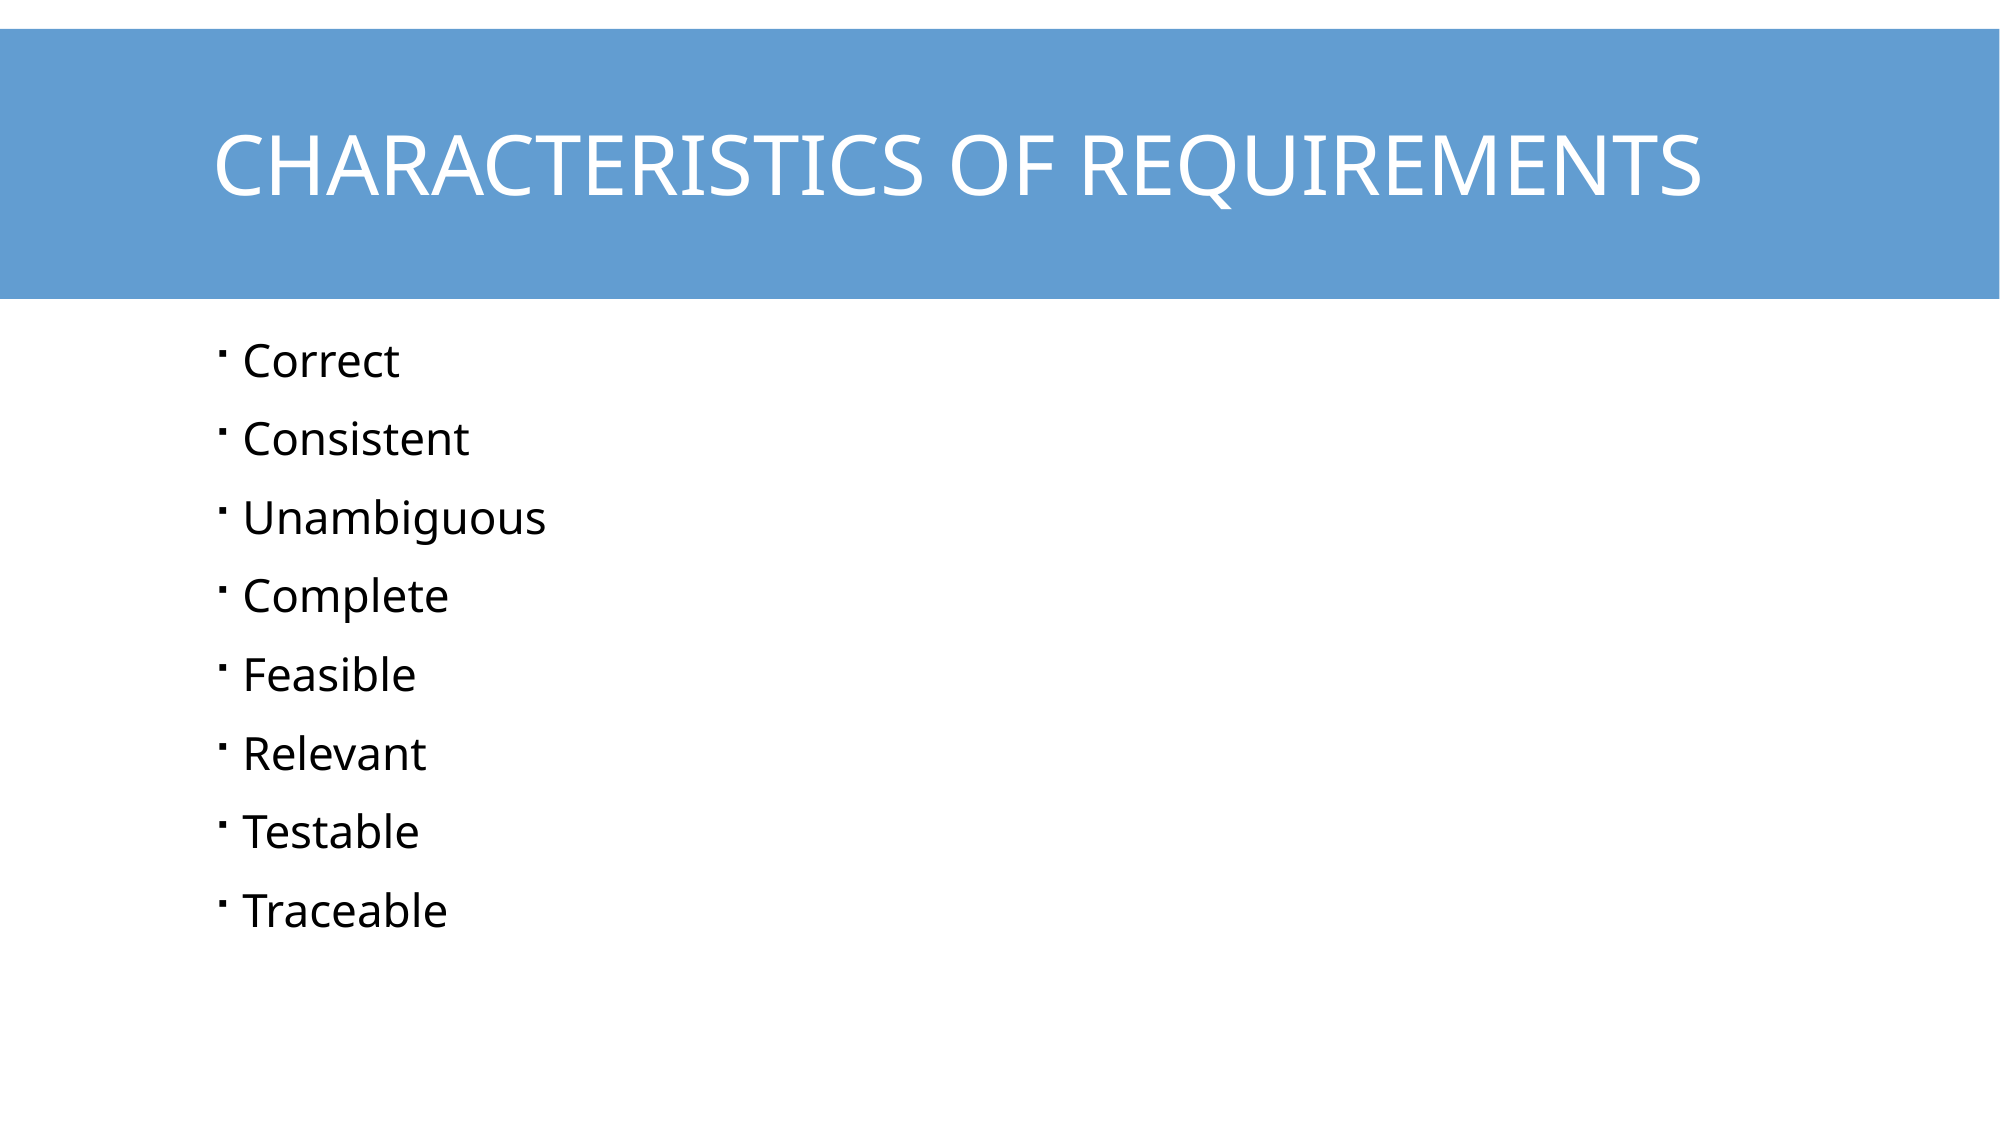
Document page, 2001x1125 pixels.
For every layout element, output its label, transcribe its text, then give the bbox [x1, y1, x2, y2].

title Characteristics of Requirements [197, 46, 1803, 295]
list Correct Consistent Unambiguous Complete Feasible Relevant Testable Traceable [197, 329, 1803, 1020]
